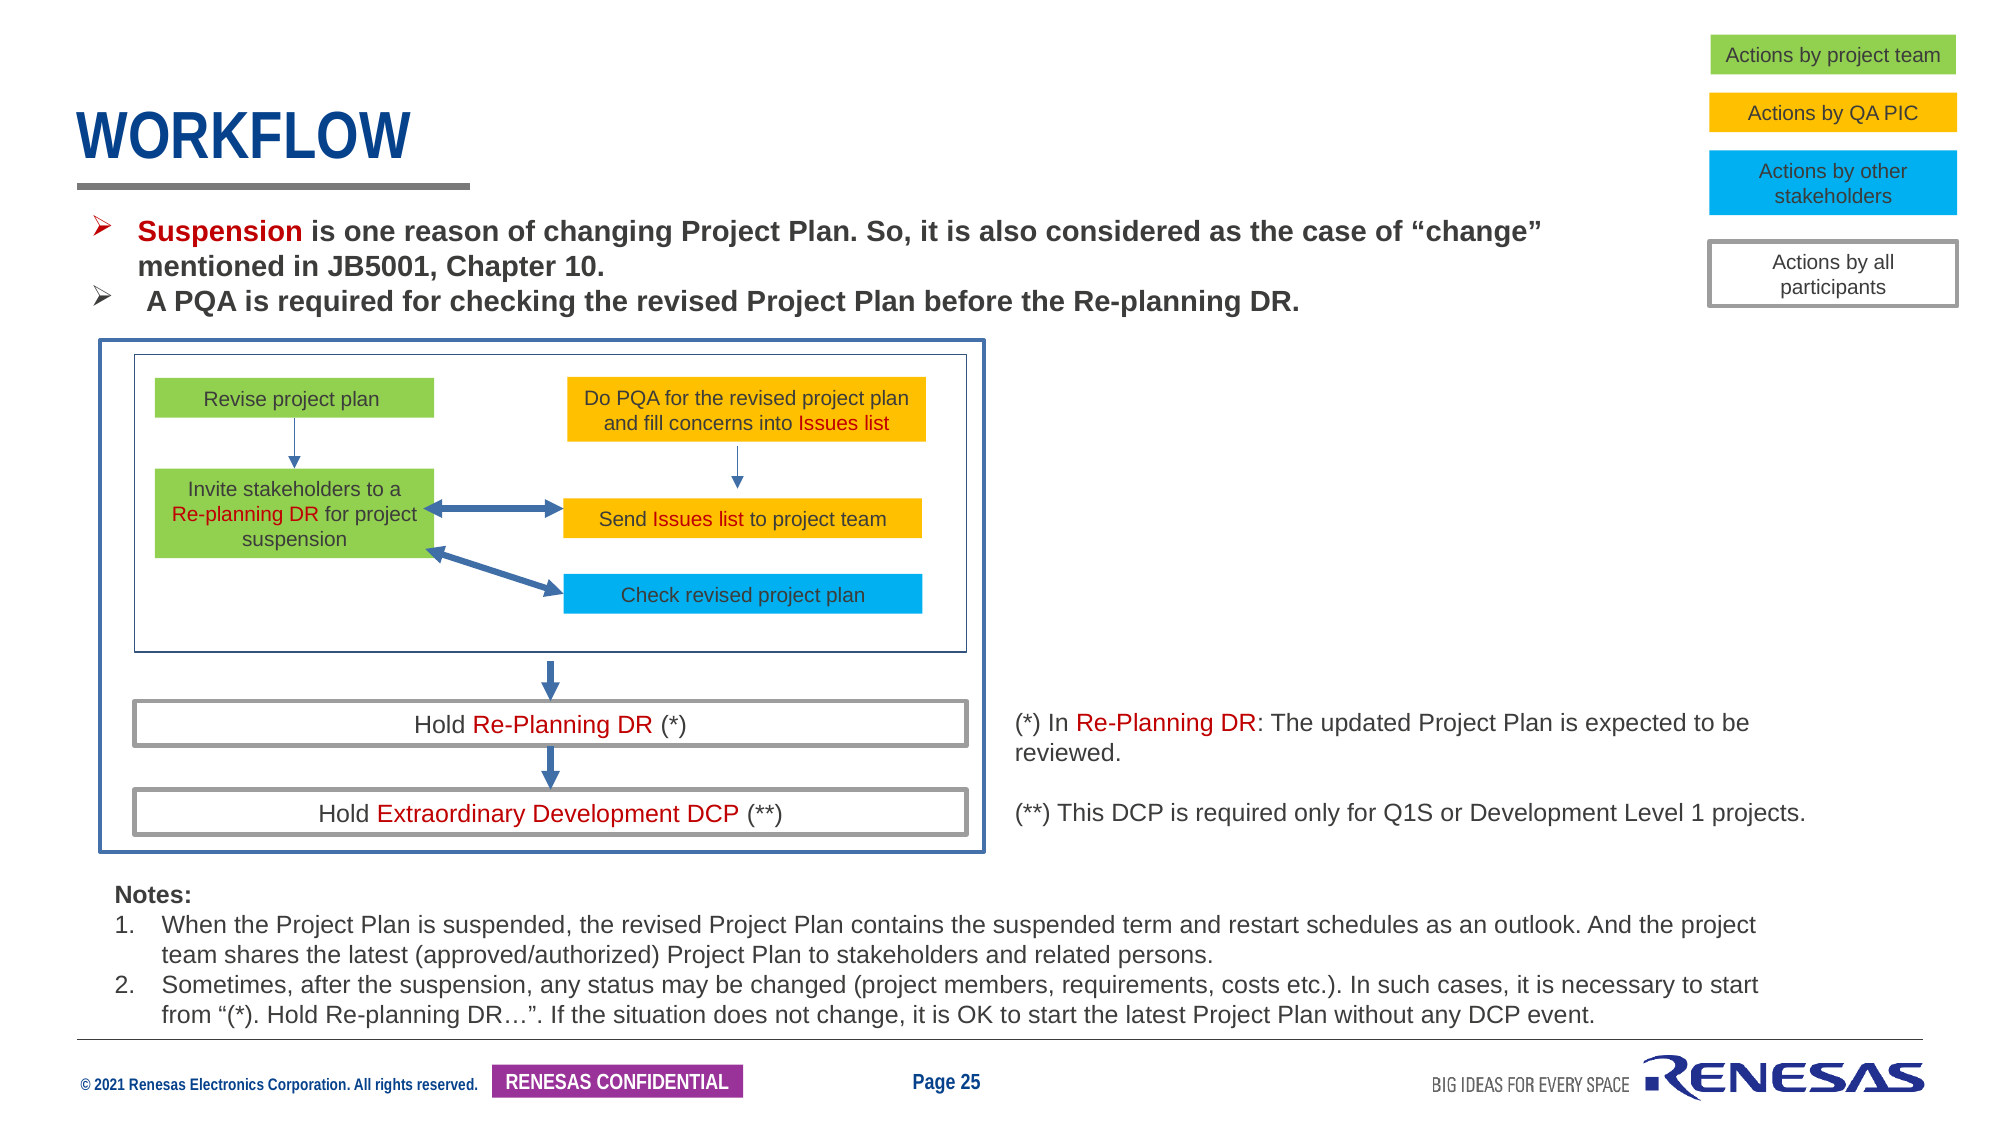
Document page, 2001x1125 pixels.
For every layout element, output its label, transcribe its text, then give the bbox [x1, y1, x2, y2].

text_box Notes: When the Project Plan is suspended, the revised Project Plan contains the suspended term and restart schedules as an outlook. And the project team shares the latest (approved/authorized) Project Plan to stakeholders and related persons. Sometimes, after the suspension, any status may be changed (project members, requirements, costs etc.). In such cases, it is necessary to start from “(*). Hold Re-planning DR…”. If the situation does not change, it is OK to start the latest Project Plan without any DCP event. [99, 871, 1799, 1036]
text_box Actions by all participants [1709, 241, 1958, 306]
text_box Actions by project team [1710, 34, 1956, 75]
text_box Suspension is one reason of changing Project Plan. So, it is also considered as the case of “change” mentioned in JB5001, Chapter 10. A PQA is required for checking the revised Project Plan before the Re-planning DR. [76, 204, 1660, 325]
picture [1425, 1049, 1933, 1106]
text_box Actions by other stakeholders [1709, 150, 1958, 216]
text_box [99, 340, 985, 852]
title Workflow [76, 97, 1922, 173]
text_box Actions by QA PIC [1709, 92, 1958, 133]
text_box (*) In Re-Planning DR: The updated Project Plan is expected to be reviewed. (**) This DCP is required only for Q1S or Development Level 1 projects. [999, 698, 1824, 834]
